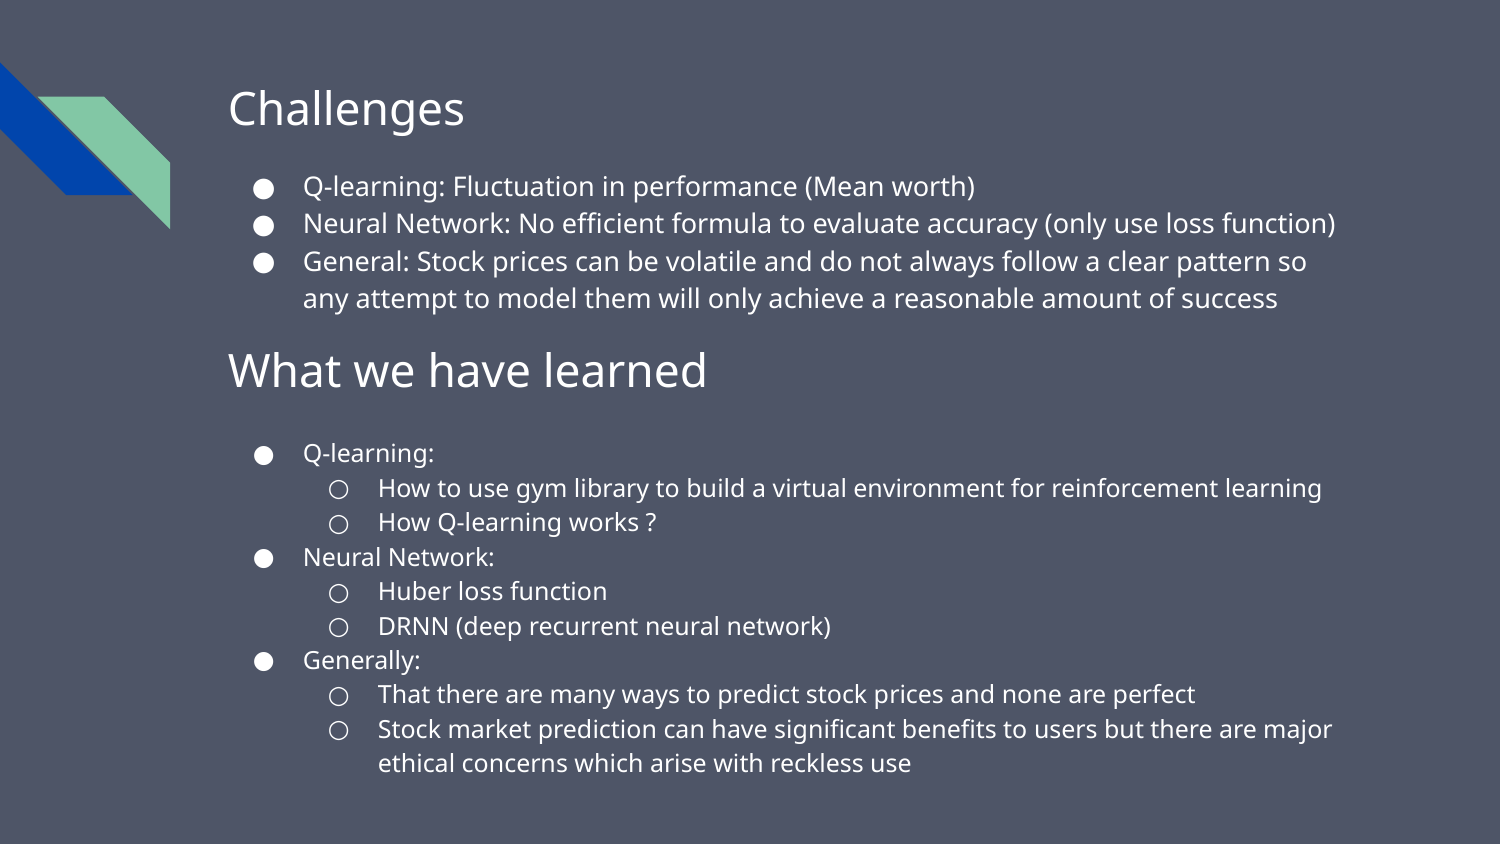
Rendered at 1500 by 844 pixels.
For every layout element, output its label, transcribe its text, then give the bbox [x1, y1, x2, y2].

title What we have learned [212, 325, 772, 412]
list Q-learning: How to use gym library to build a virtual environment for reinforcement learning How Q-learning works ? Neural Network: Huber loss function DRNN (deep recurrent neural network) Generally: That there are many ways to predict stock prices and none are perfect Stock market prediction can have significant benefits to users but there are major ethical concerns which arise with reckless use [212, 418, 1368, 789]
list Q-learning: Fluctuation in performance (Mean worth) Neural Network: No efficient formula to evaluate accuracy (only use loss function) General: Stock prices can be volatile and do not always follow a clear pattern so any attempt to model them will only achieve a reasonable amount of success [212, 149, 1368, 333]
title Challenges [212, 64, 772, 149]
